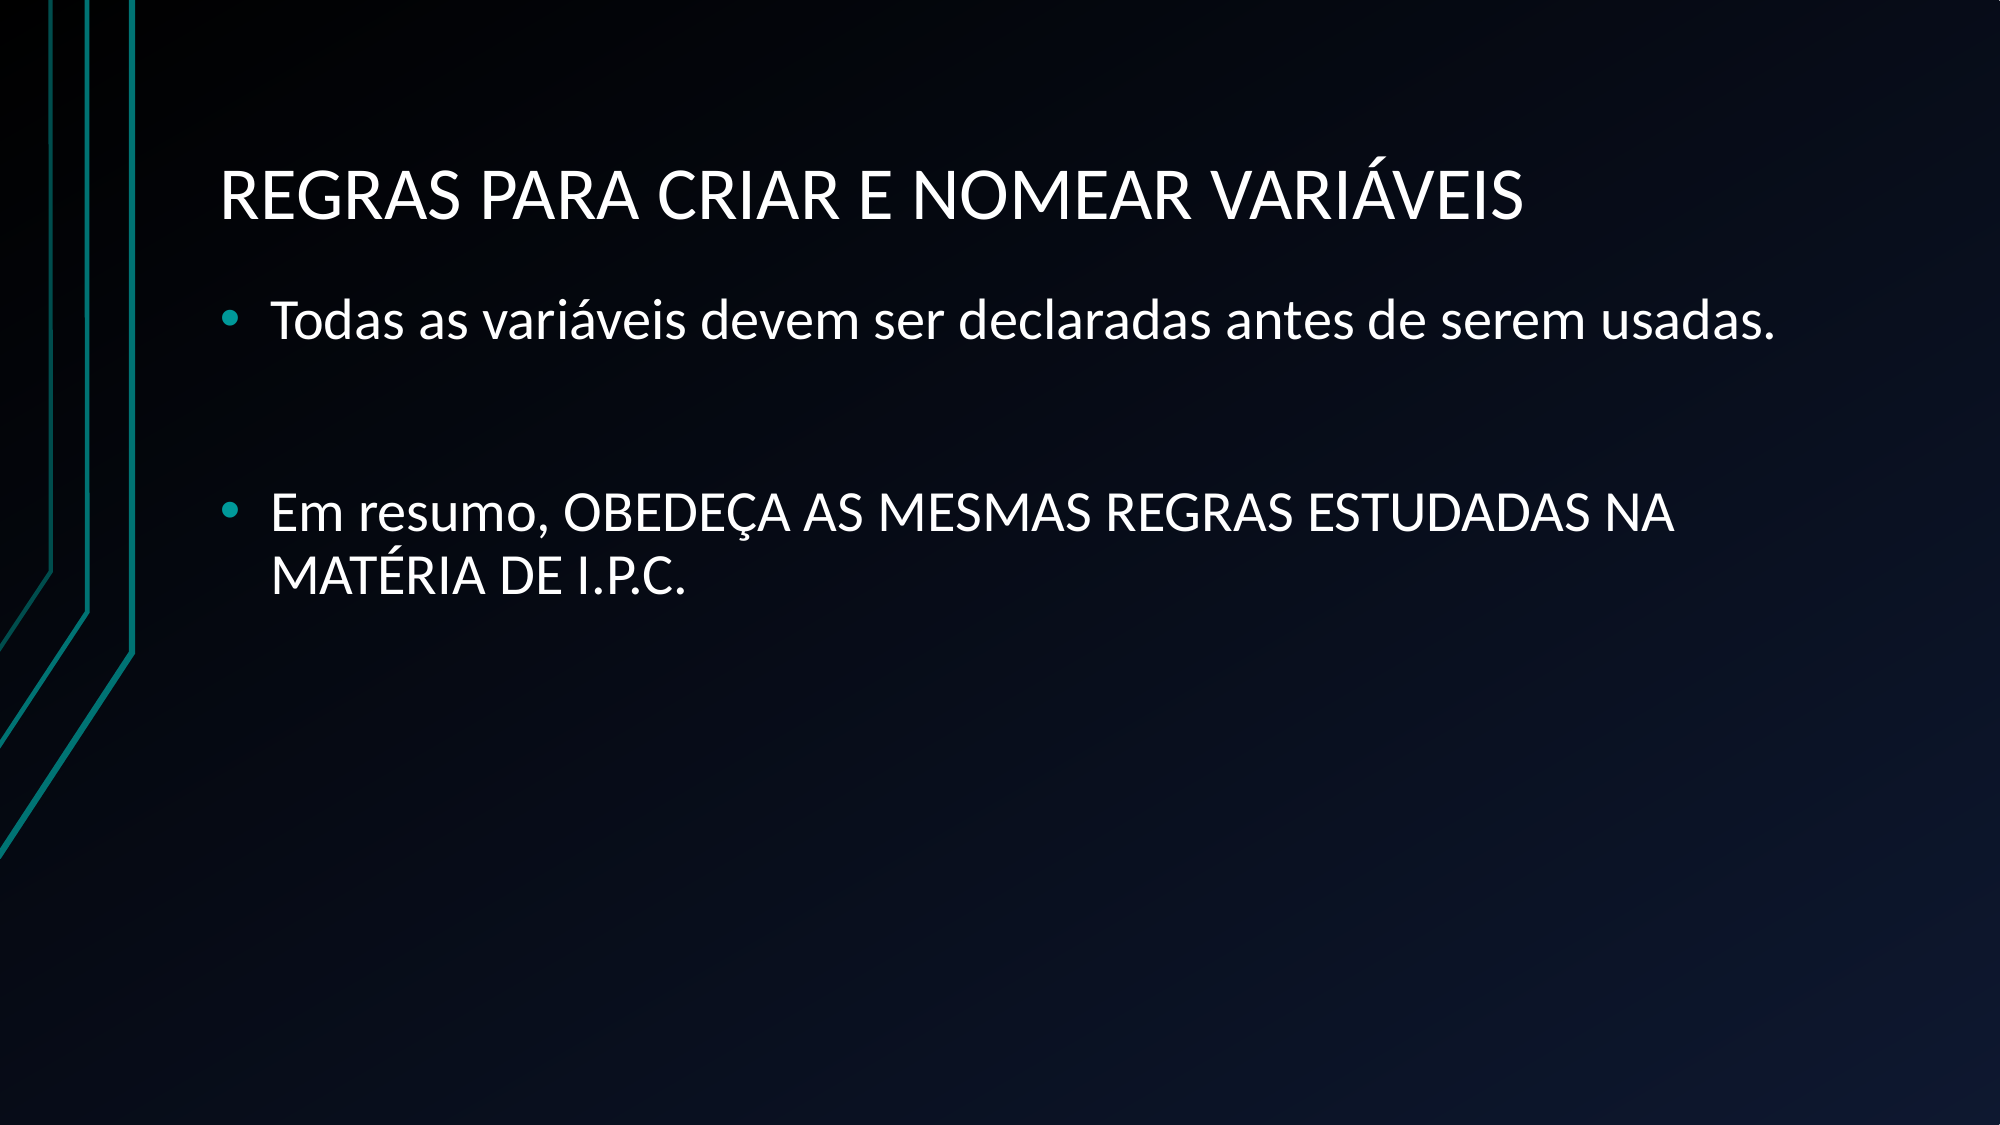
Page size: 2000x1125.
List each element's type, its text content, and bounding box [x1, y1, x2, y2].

title REGRAS PARA CRIAR E NOMEAR VARIÁVEIS [199, 45, 1900, 246]
list Todas as variáveis devem ser declaradas antes de serem usadas. Em resumo, OBEDEÇA AS MESMAS REGRAS ESTUDADAS NA MATÉRIA DE I.P.C. [199, 279, 1900, 1012]
